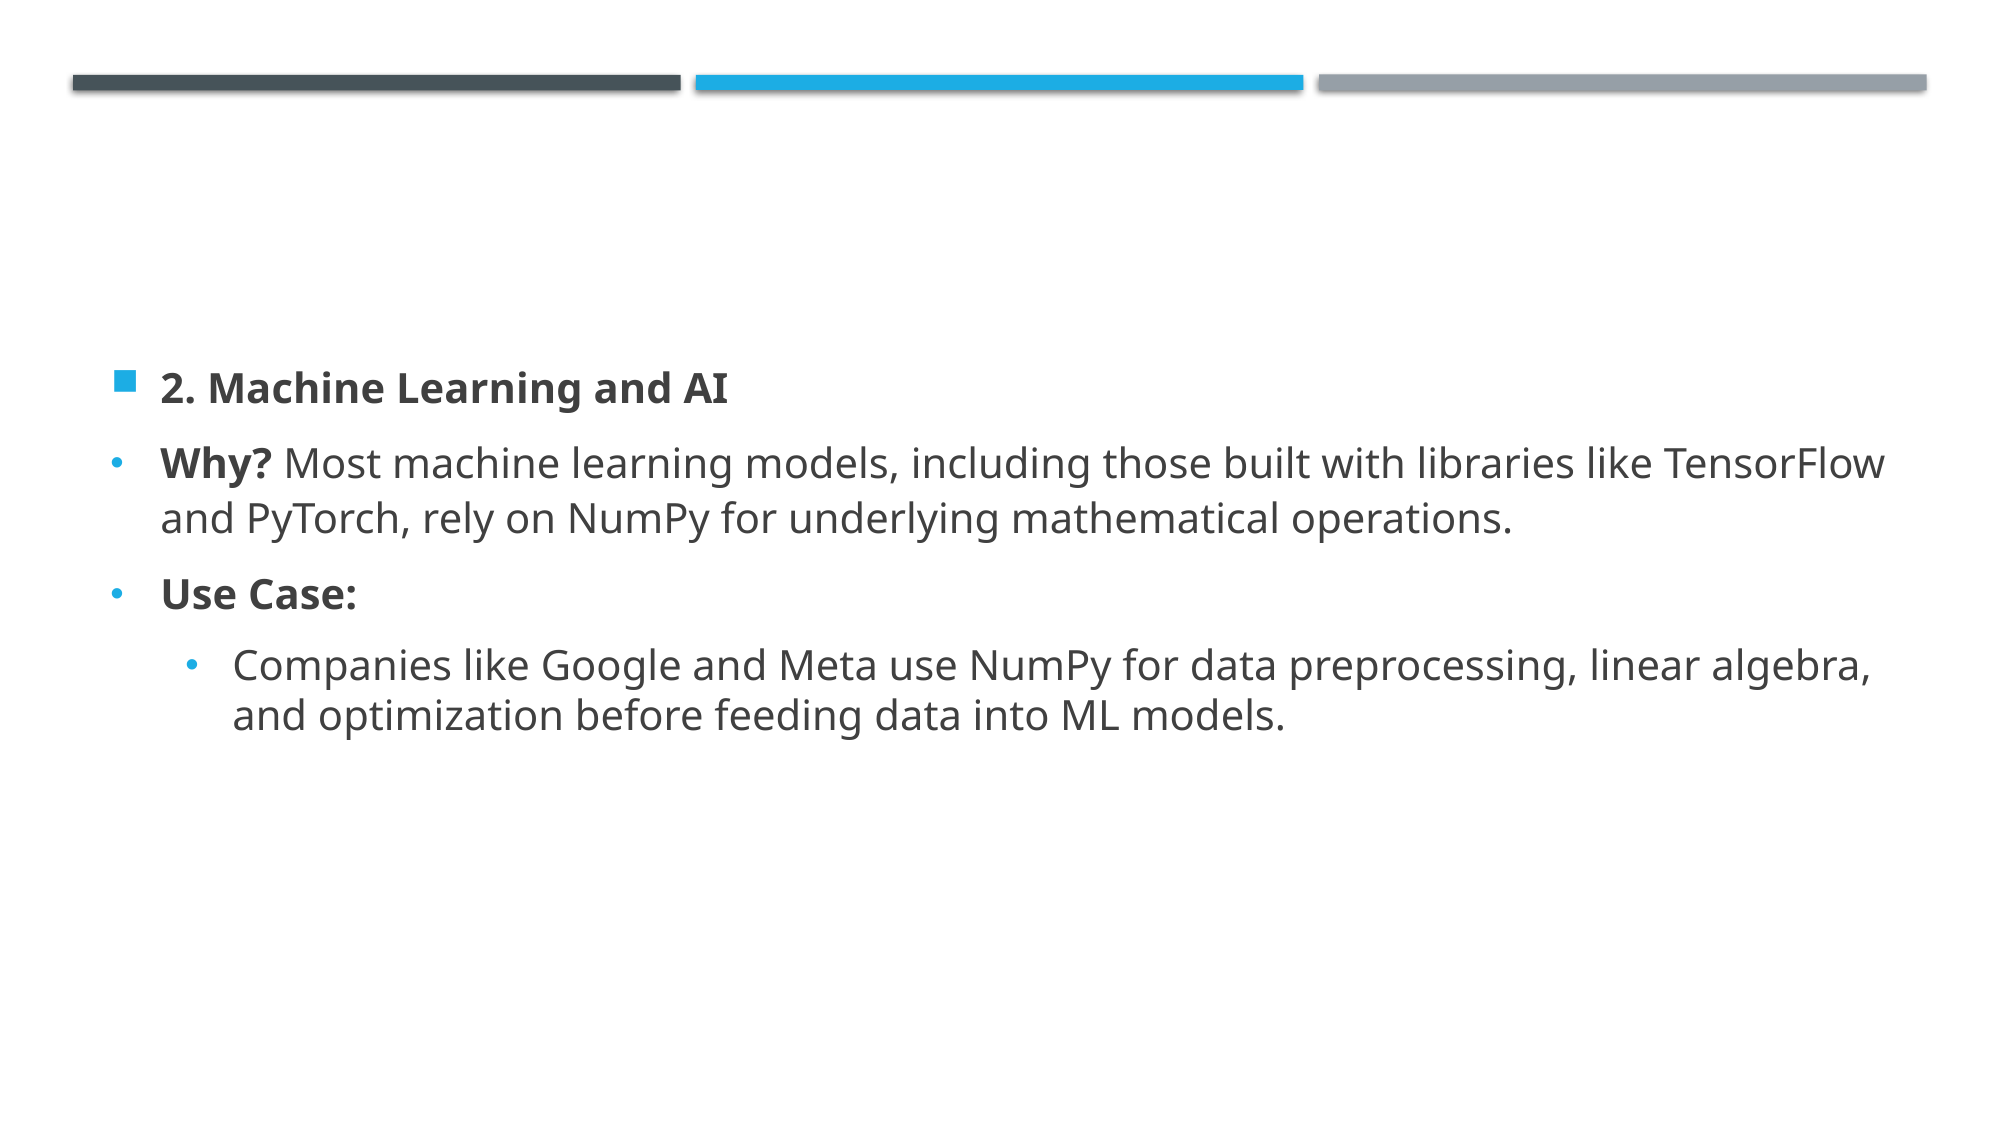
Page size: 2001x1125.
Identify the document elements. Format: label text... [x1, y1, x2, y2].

list 2. Machine Learning and AI Why? Most machine learning models, including those built with libraries like TensorFlow and PyTorch, rely on NumPy for underlying mathematical operations. Use Case: Companies like Google and Meta use NumPy for data preprocessing, linear algebra, and optimization before feeding data into ML models. [95, 115, 1905, 981]
